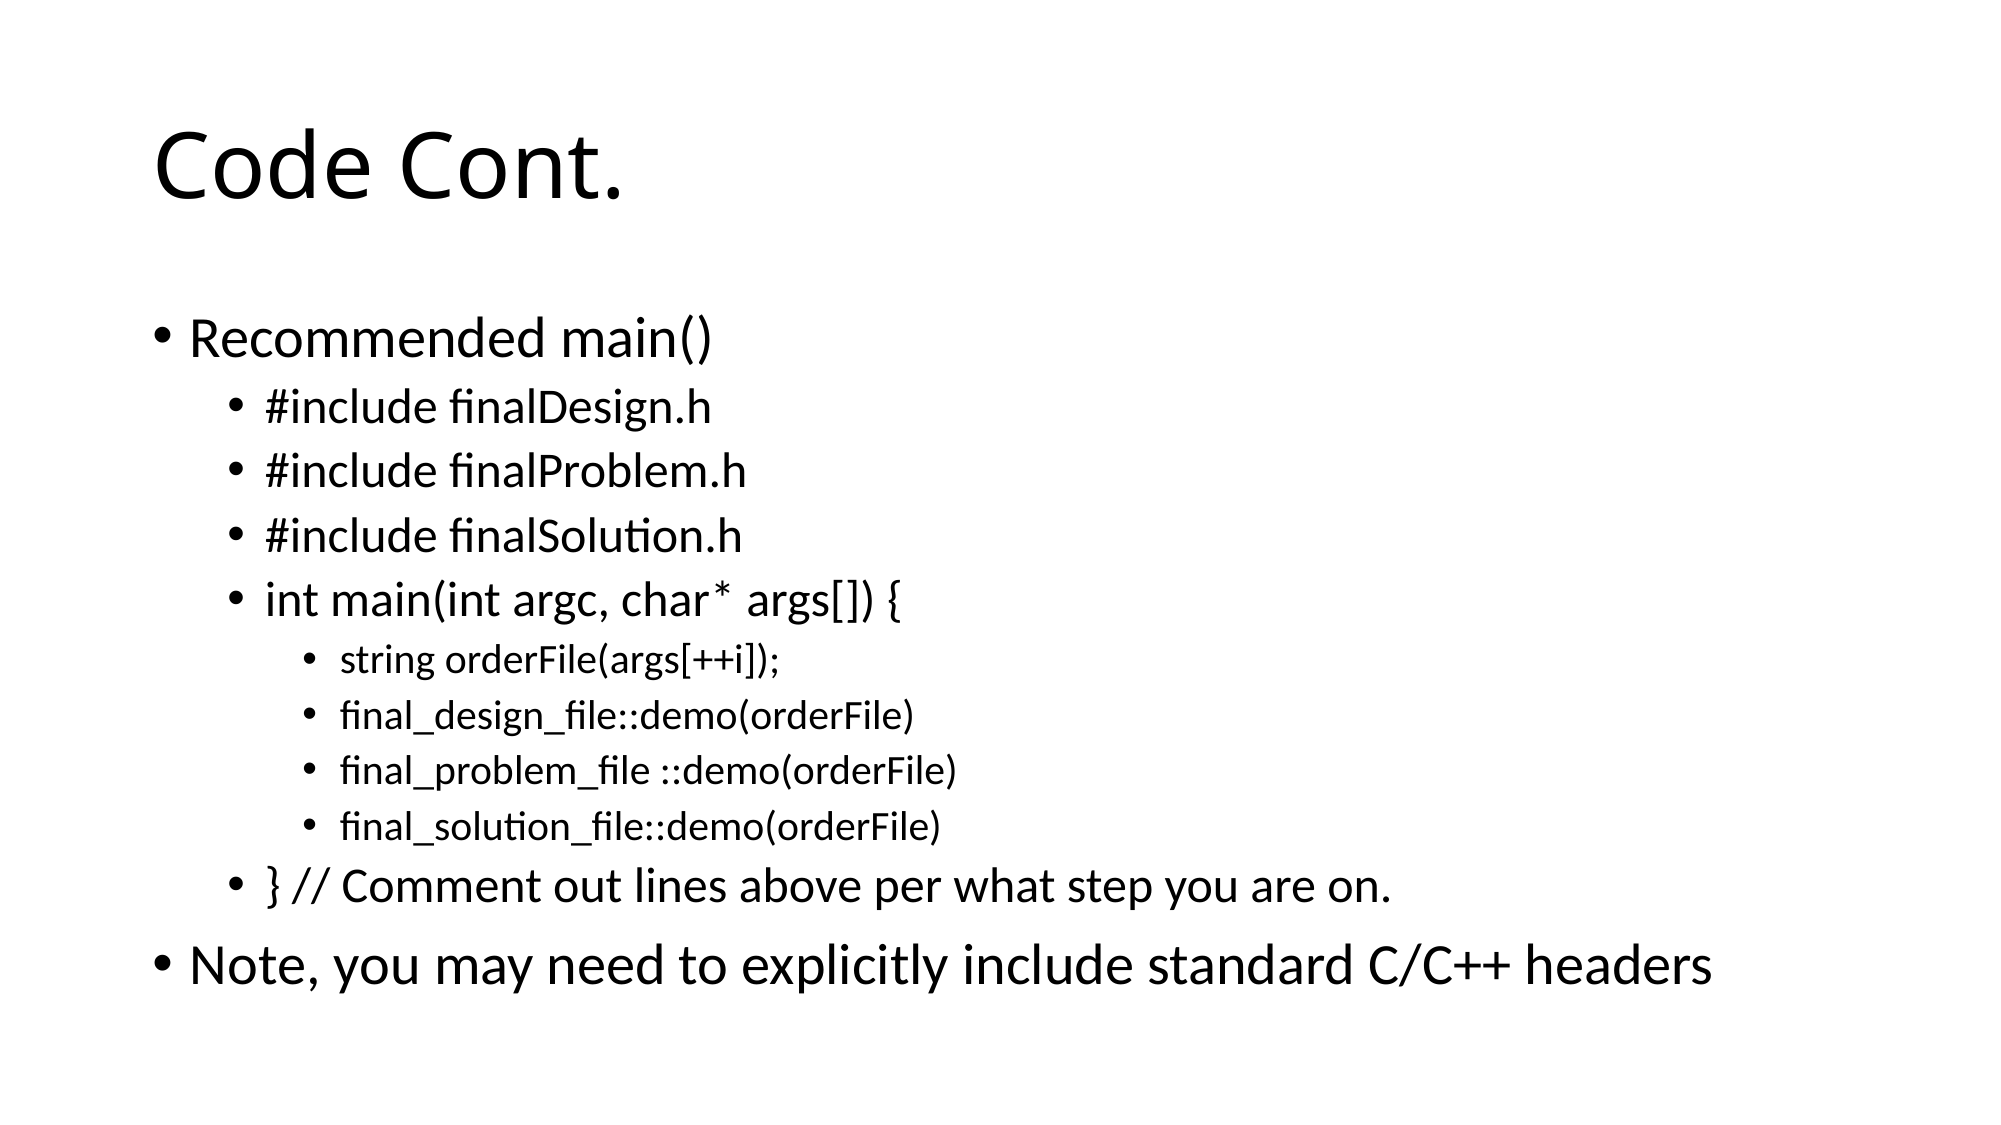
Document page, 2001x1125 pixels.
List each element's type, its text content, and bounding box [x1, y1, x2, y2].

list Recommended main() #include finalDesign.h #include finalProblem.h #include finalSolution.h int main(int argc, char* args[]) { string orderFile(args[++i]); final_design_file::demo(orderFile) final_problem_file ::demo(orderFile) final_solution_file::demo(orderFile) } // Comment out lines above per what step you are on. Note, you may need to explicitly include standard C/C++ headers [137, 299, 1863, 1014]
title Code Cont. [137, 59, 1863, 278]
